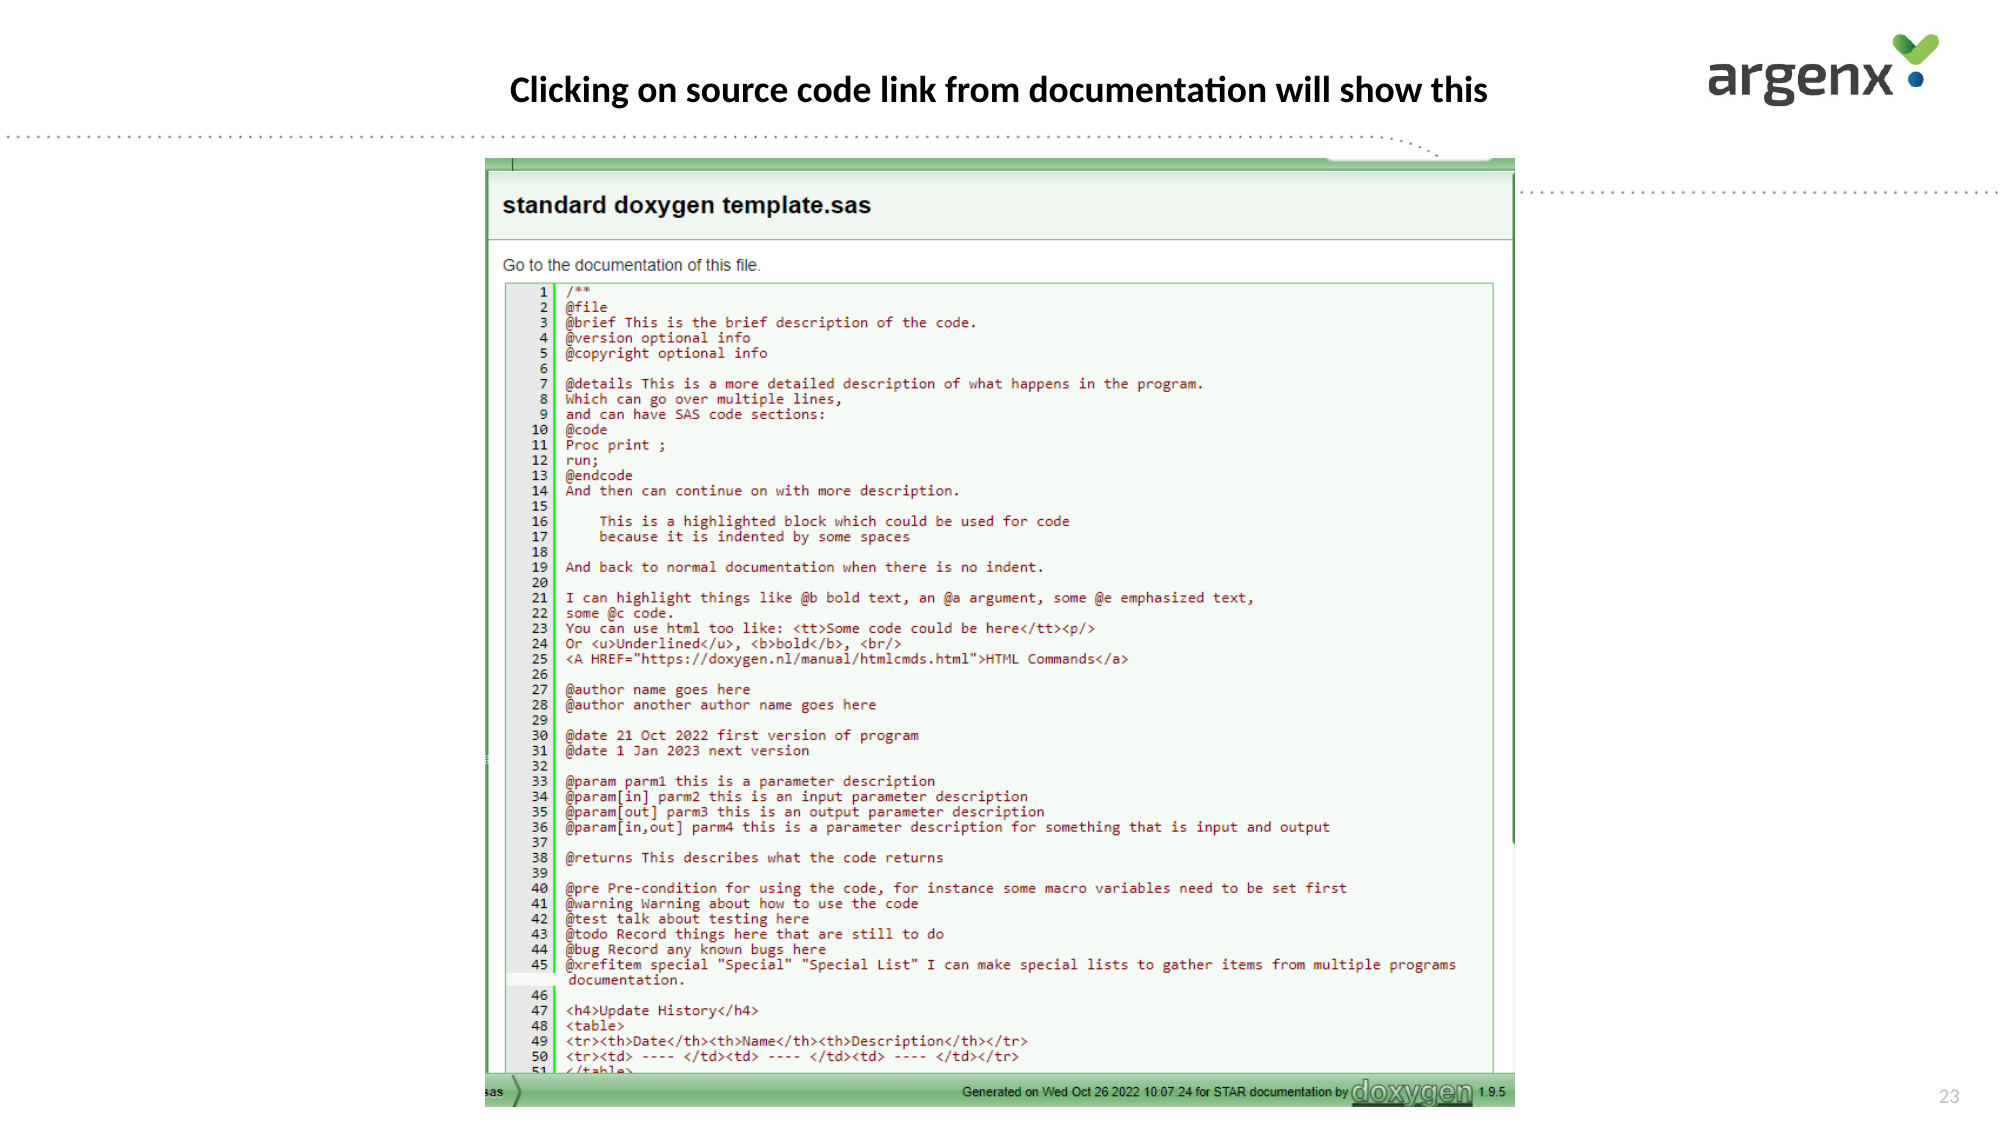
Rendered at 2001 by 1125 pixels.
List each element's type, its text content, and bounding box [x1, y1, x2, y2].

text_box Clicking on source code link from documentation will show this [495, 57, 1505, 118]
slide_number 23 [1524, 1065, 1975, 1125]
picture [0, 0, 2000, 1107]
